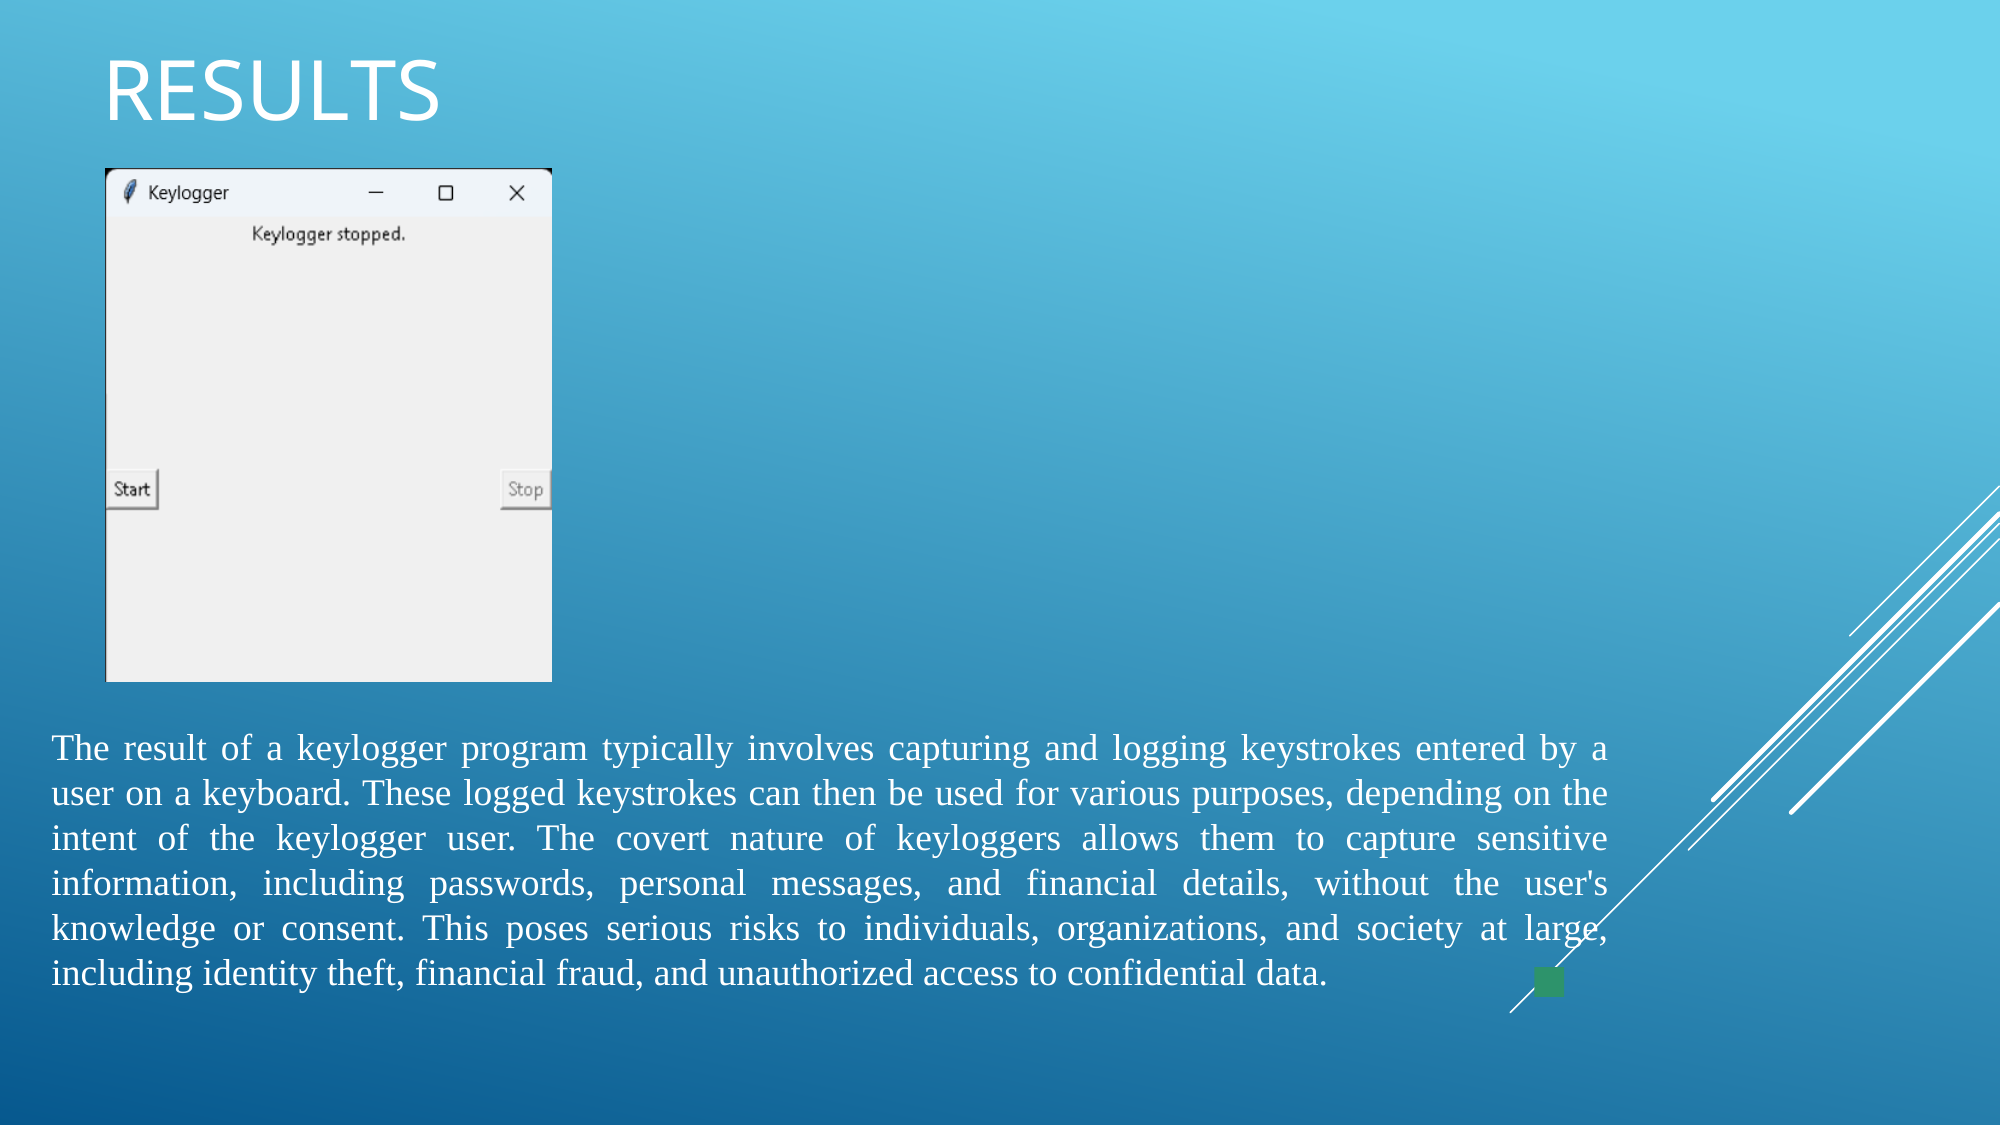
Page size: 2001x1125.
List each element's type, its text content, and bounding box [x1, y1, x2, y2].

text_box The result of a keylogger program typically involves capturing and logging keystrokes entered by a user on a keyboard. These logged keystrokes can then be used for various purposes, depending on the intent of the keylogger user. The covert nature of keyloggers allows them to capture sensitive information, including passwords, personal messages, and financial details, without the user's knowledge or consent. This poses serious risks to individuals, organizations, and society at large, including identity theft, financial fraud, and unauthorized access to confidential data. [36, 715, 1625, 1001]
title RESULTS [99, 0, 500, 182]
picture [104, 168, 552, 682]
